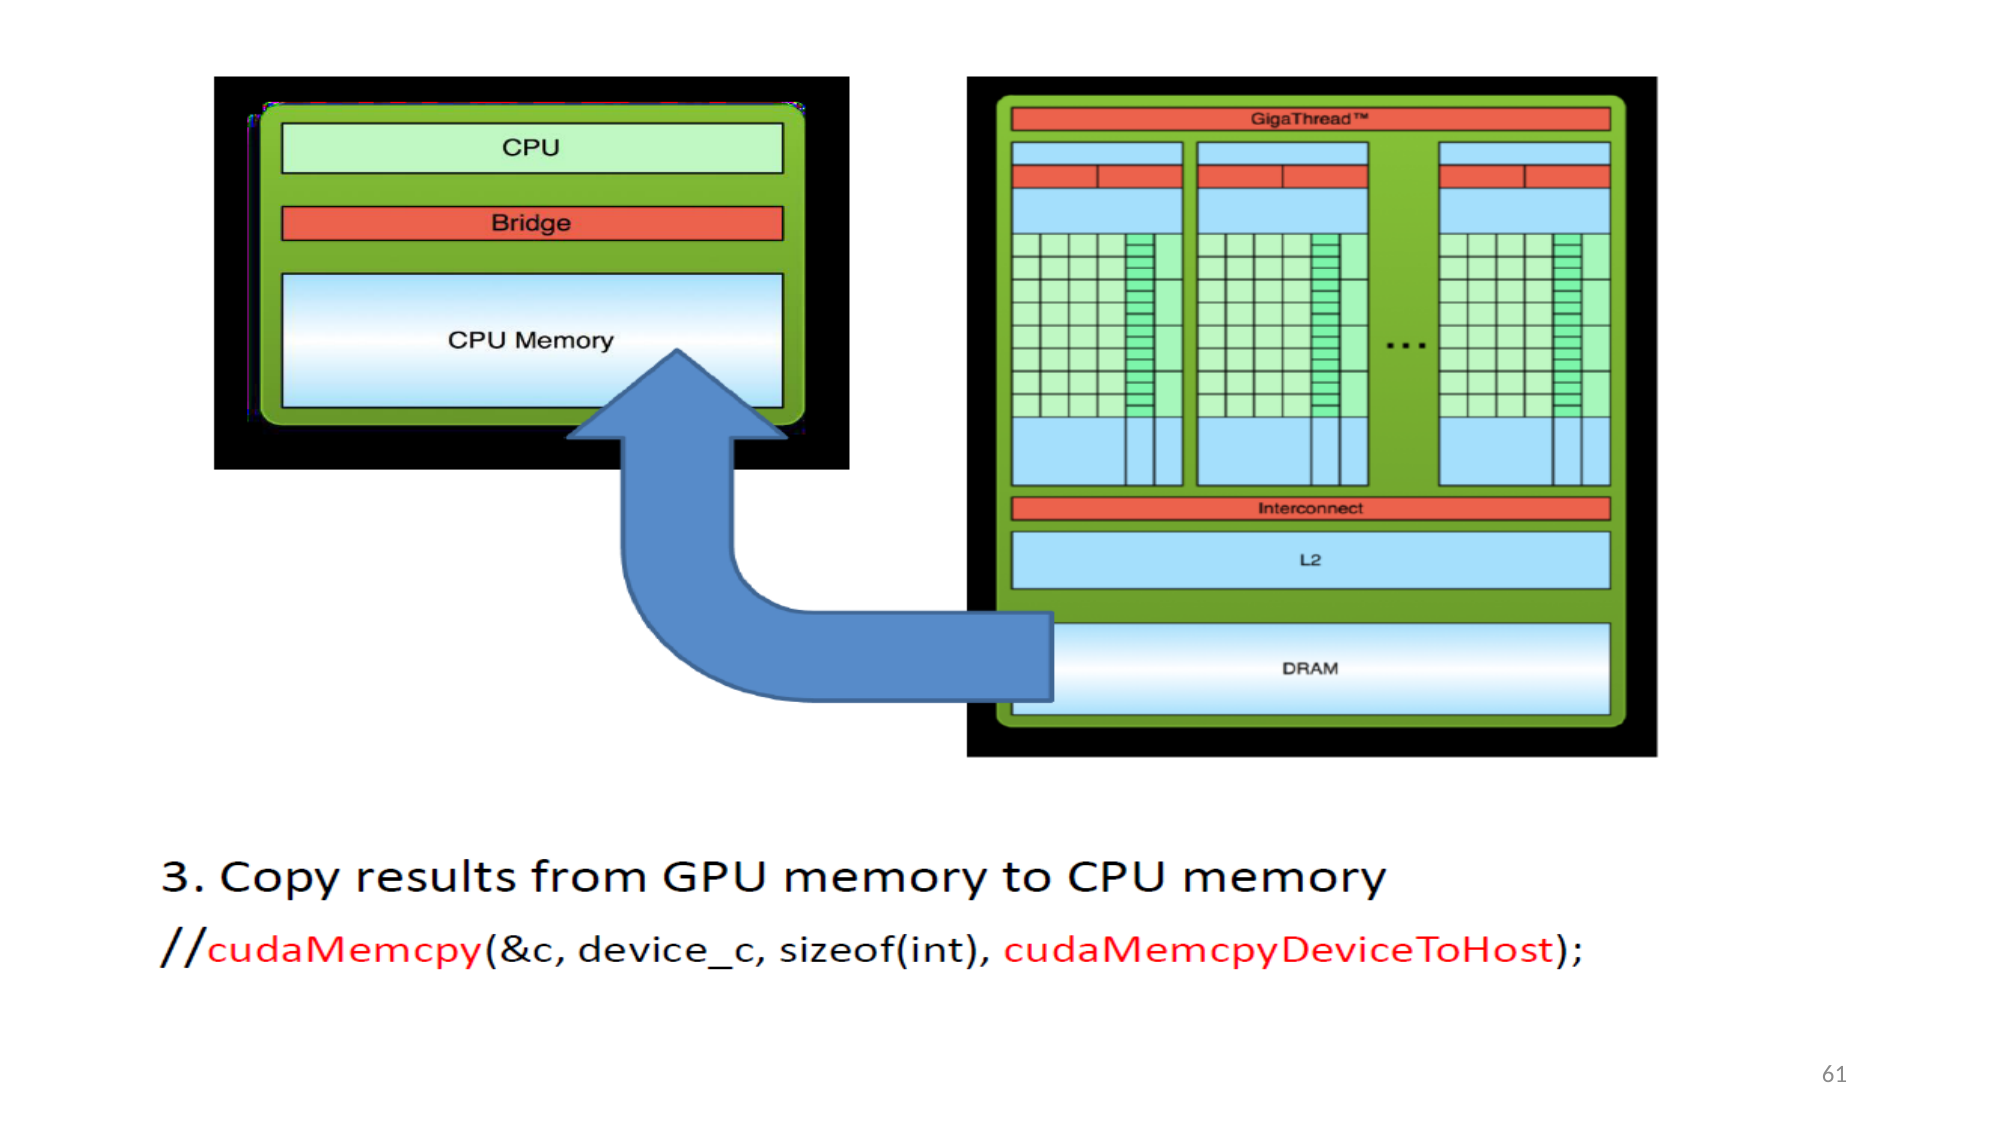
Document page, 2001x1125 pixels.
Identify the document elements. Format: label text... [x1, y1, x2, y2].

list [124, 50, 1708, 1014]
slide_number 61 [1412, 1042, 1863, 1103]
